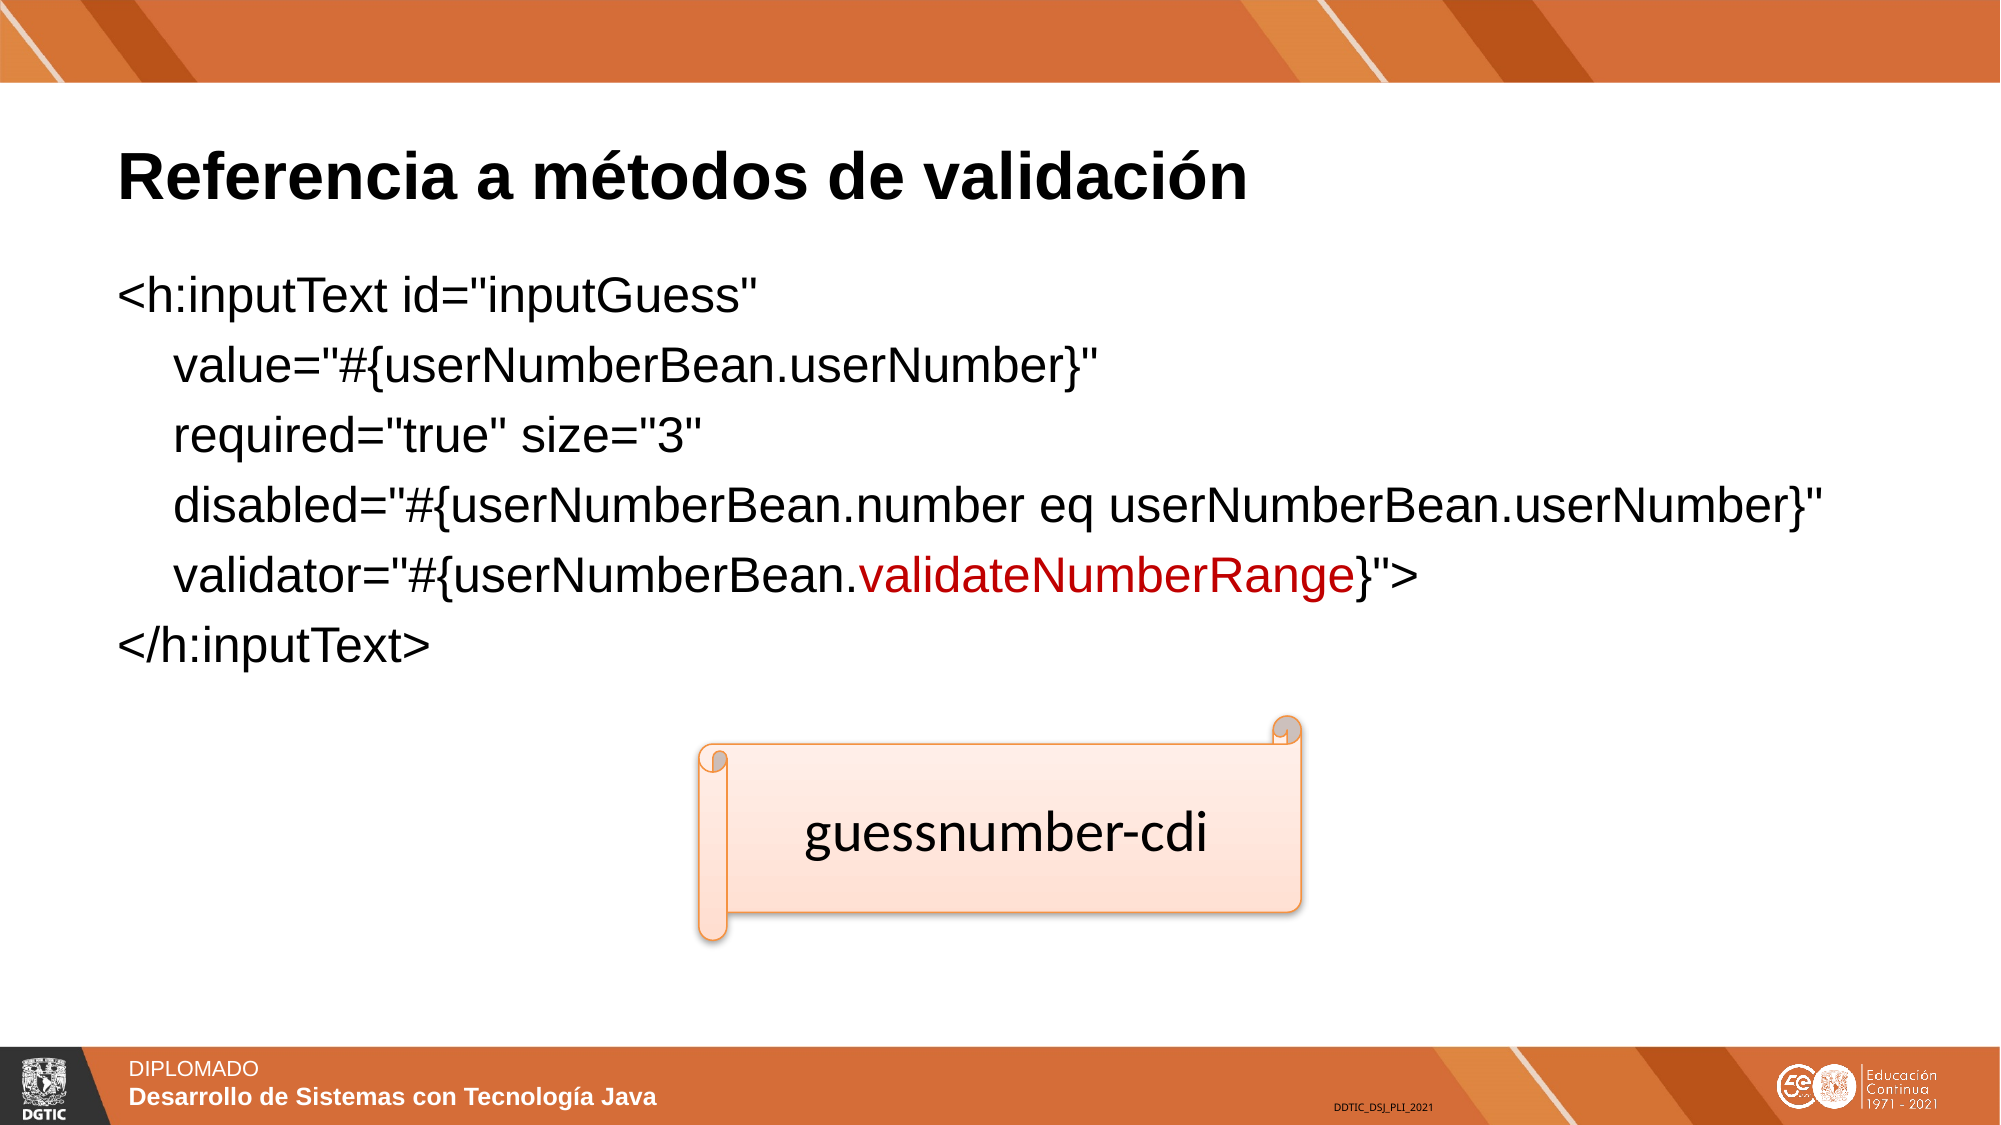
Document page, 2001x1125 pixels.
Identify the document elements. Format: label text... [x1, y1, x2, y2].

title Referencia a métodos de validación [102, 125, 1930, 220]
picture [0, 1045, 2000, 1125]
list <h:inputText id="inputGuess" value="#{userNumberBean.userNumber}" required="true" size="3" disabled="#{userNumberBean.number eq userNumberBean.userNumber}" validator="#{userNumberBean.validateNumberRange}"> </h:inputText> [102, 255, 1918, 1029]
text_box guessnumber-cdi [698, 715, 1302, 942]
picture [0, 0, 2000, 83]
